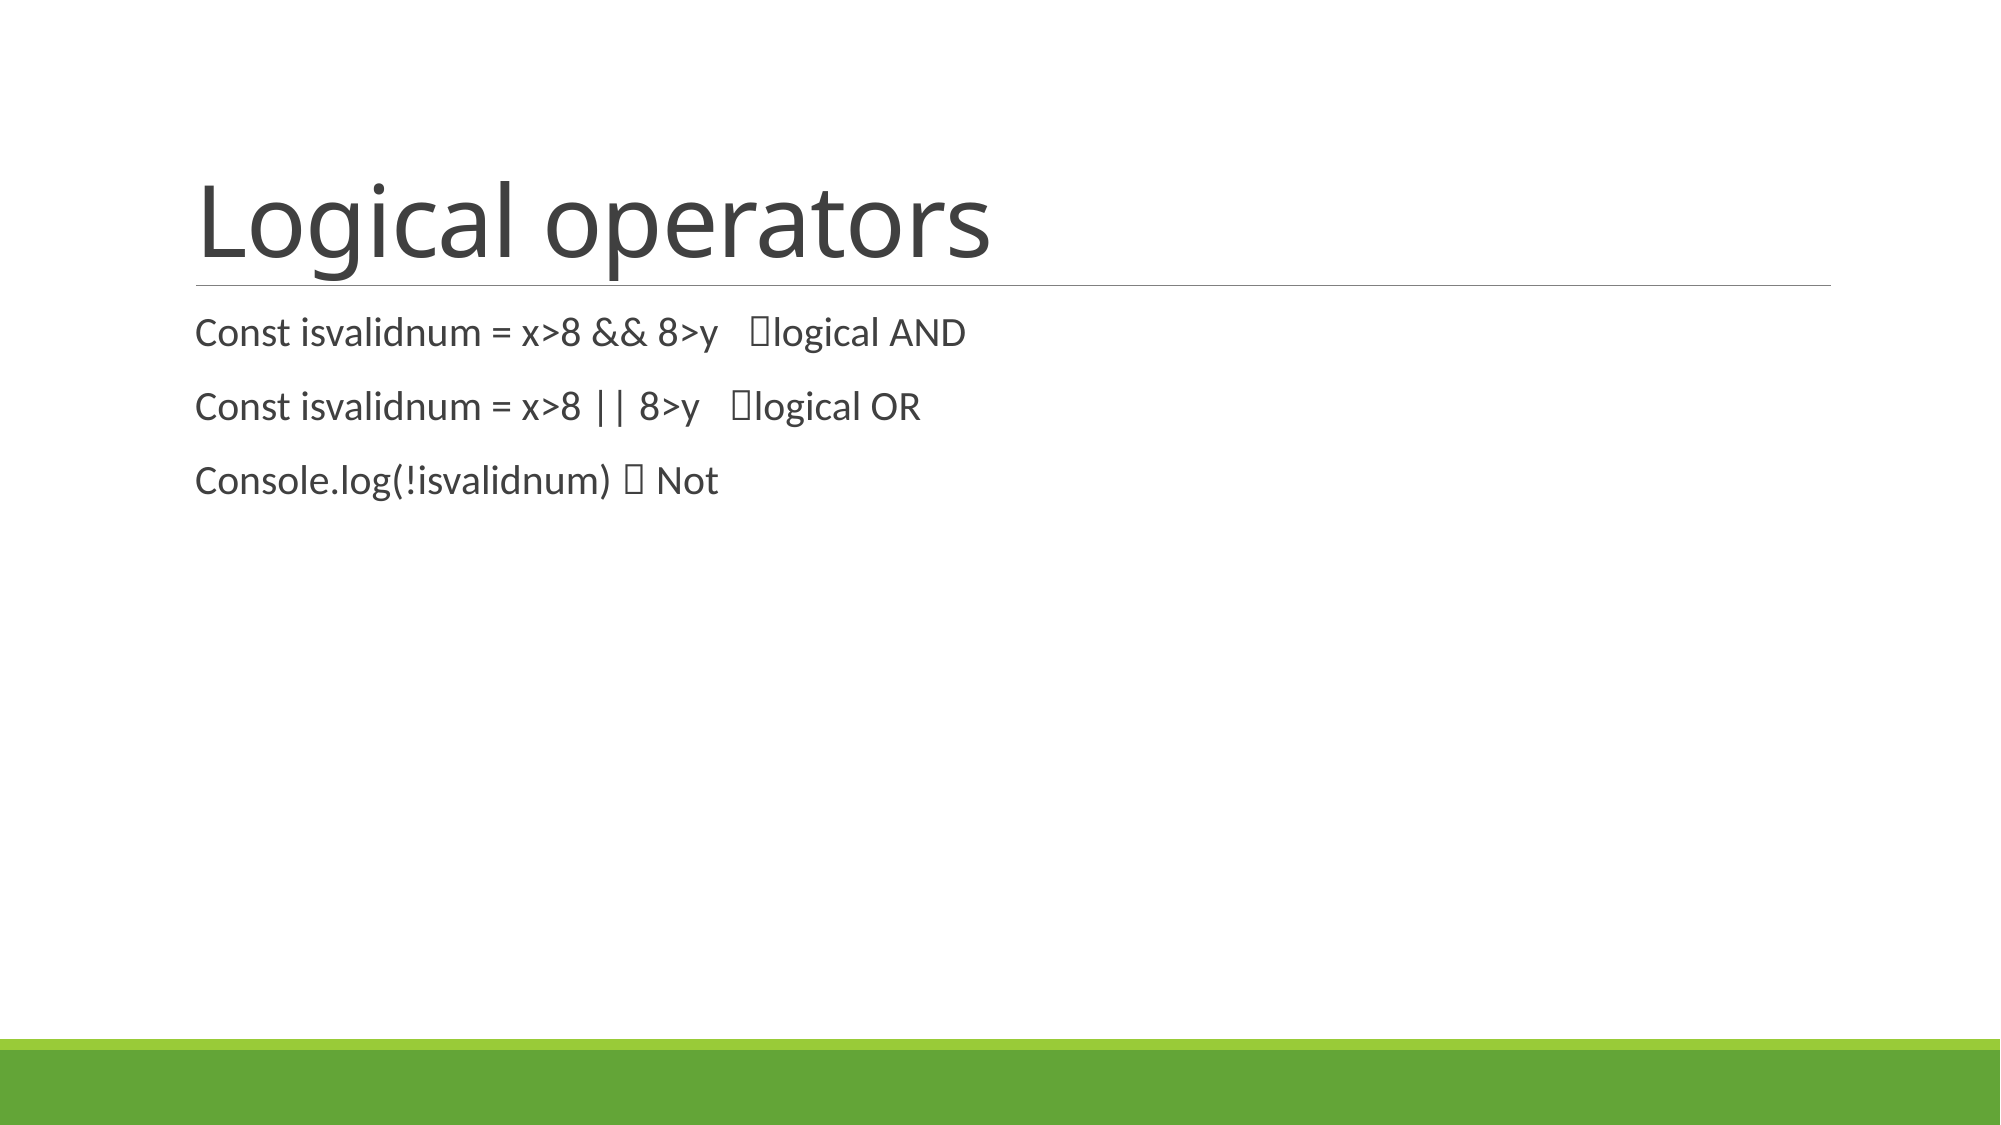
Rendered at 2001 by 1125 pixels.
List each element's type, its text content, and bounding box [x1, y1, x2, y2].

list Const isvalidnum = x>8 && 8>y logical AND Const isvalidnum = x>8 || 8>y logical OR Console.log(!isvalidnum)  Not [180, 302, 1830, 963]
title Logical operators [180, 47, 1830, 285]
